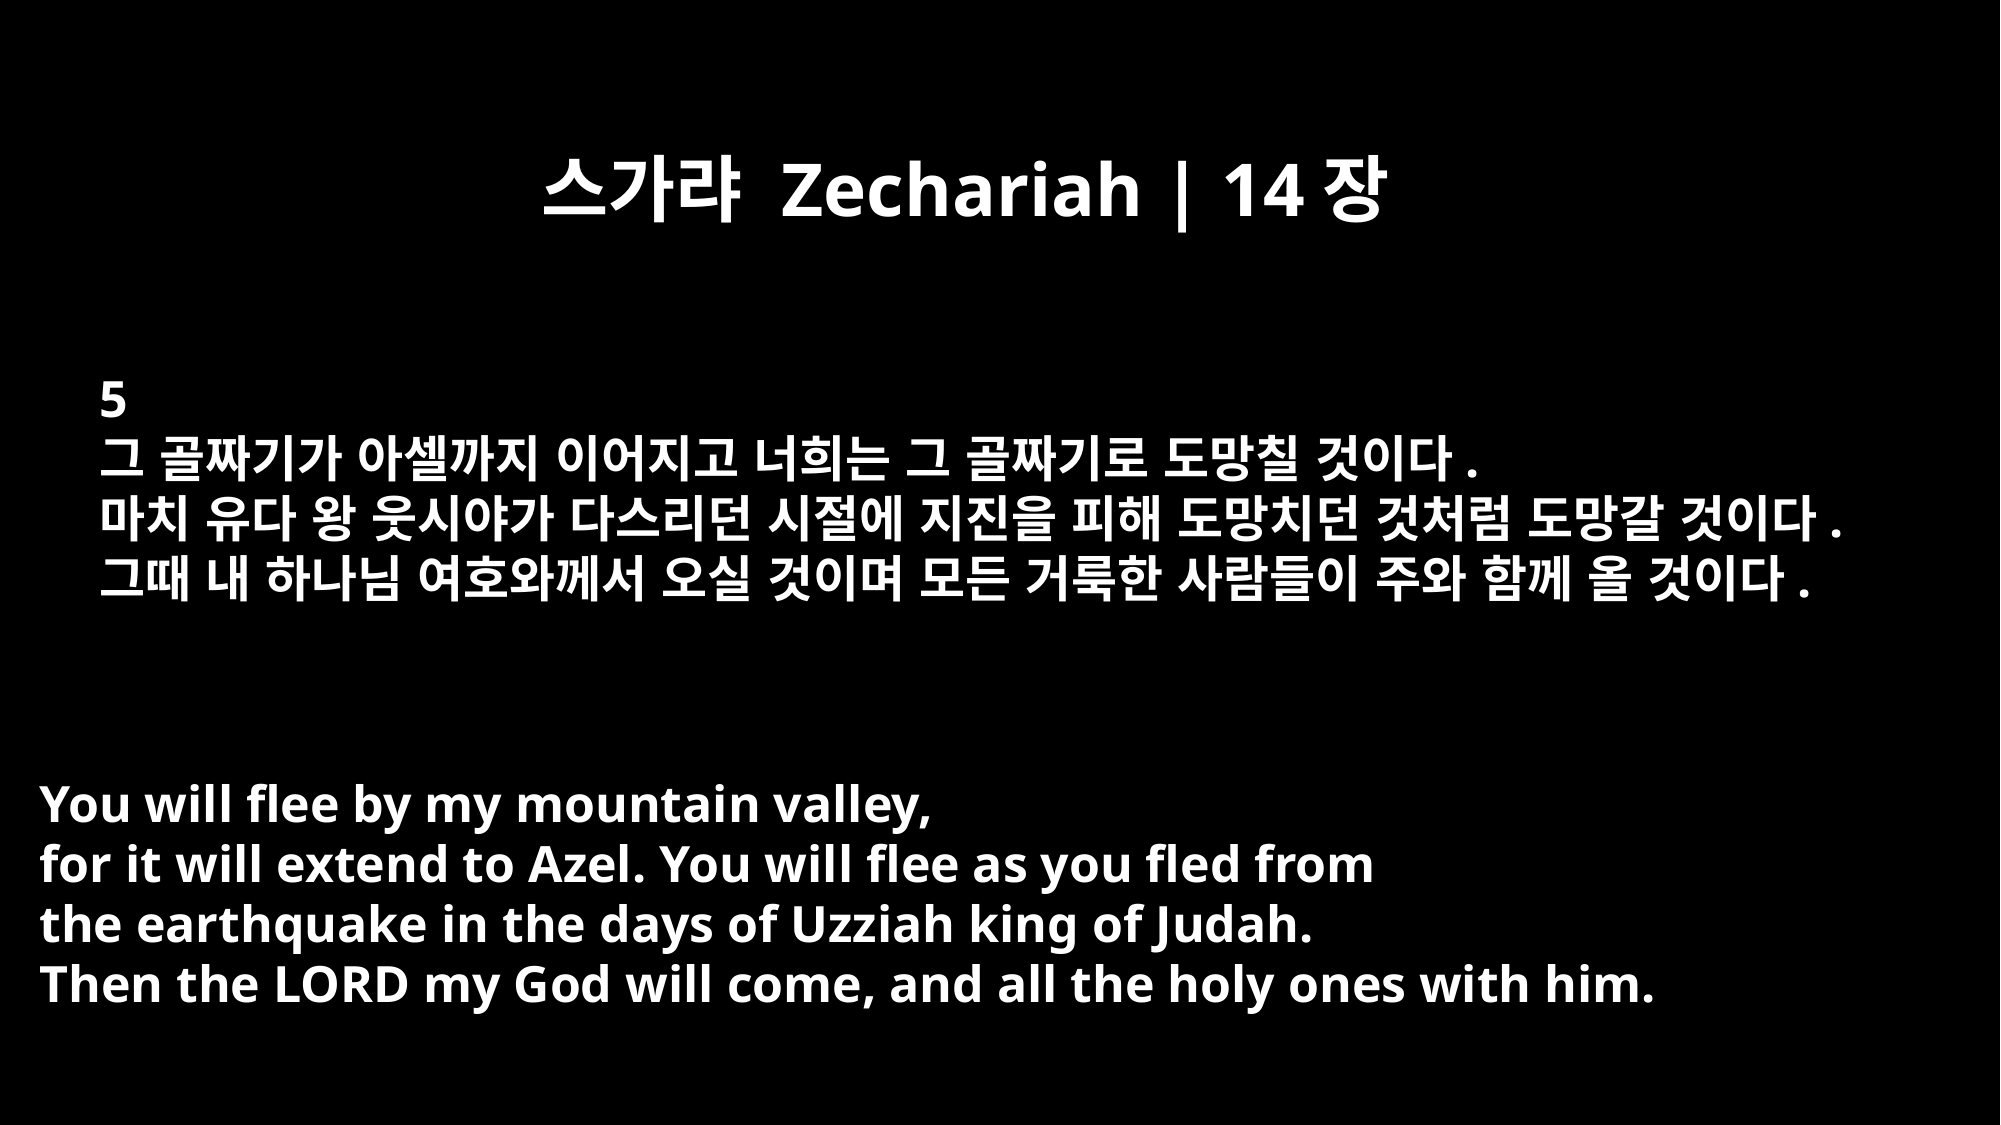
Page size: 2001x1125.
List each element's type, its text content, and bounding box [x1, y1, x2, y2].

text_box 5 그 골짜기가 아셀까지 이어지고 너희는 그 골짜기로 도망칠 것이다. 마치 유다 왕 웃시야가 다스리던 시절에 지진을 피해 도망치던 것처럼 도망갈 것이다. 그때 내 하나님 여호와께서 오실 것이며 모든 거룩한 사람들이 주와 함께 올 것이다. [85, 359, 1873, 615]
text_box You will flee by my mountain valley, for it will extend to Azel. You will flee as you fled from the earthquake in the days of Uzziah king of Judah. Then the LORD my God will come, and all the holy ones with him. [24, 764, 1672, 1020]
text_box 스가랴 Zechariah | 14장 [526, 136, 1406, 239]
